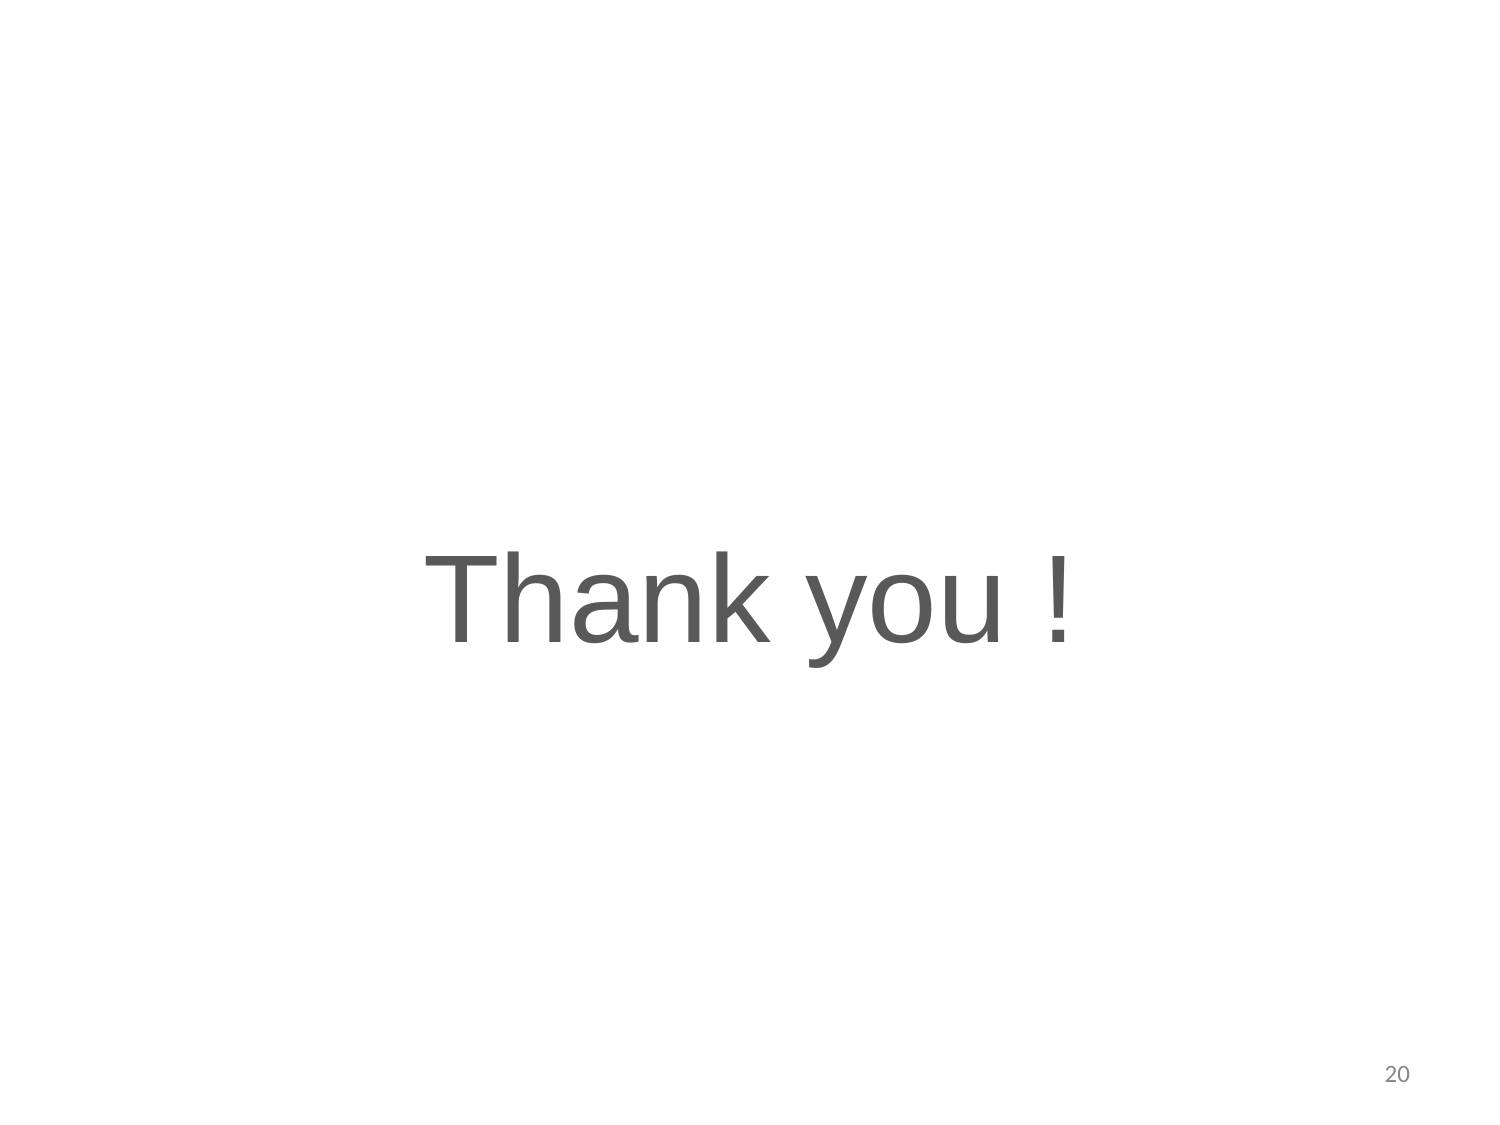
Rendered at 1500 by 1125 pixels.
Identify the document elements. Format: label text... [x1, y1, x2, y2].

slide_number ‹#› [1074, 1042, 1425, 1103]
list Thank you ! [75, 487, 1425, 1005]
